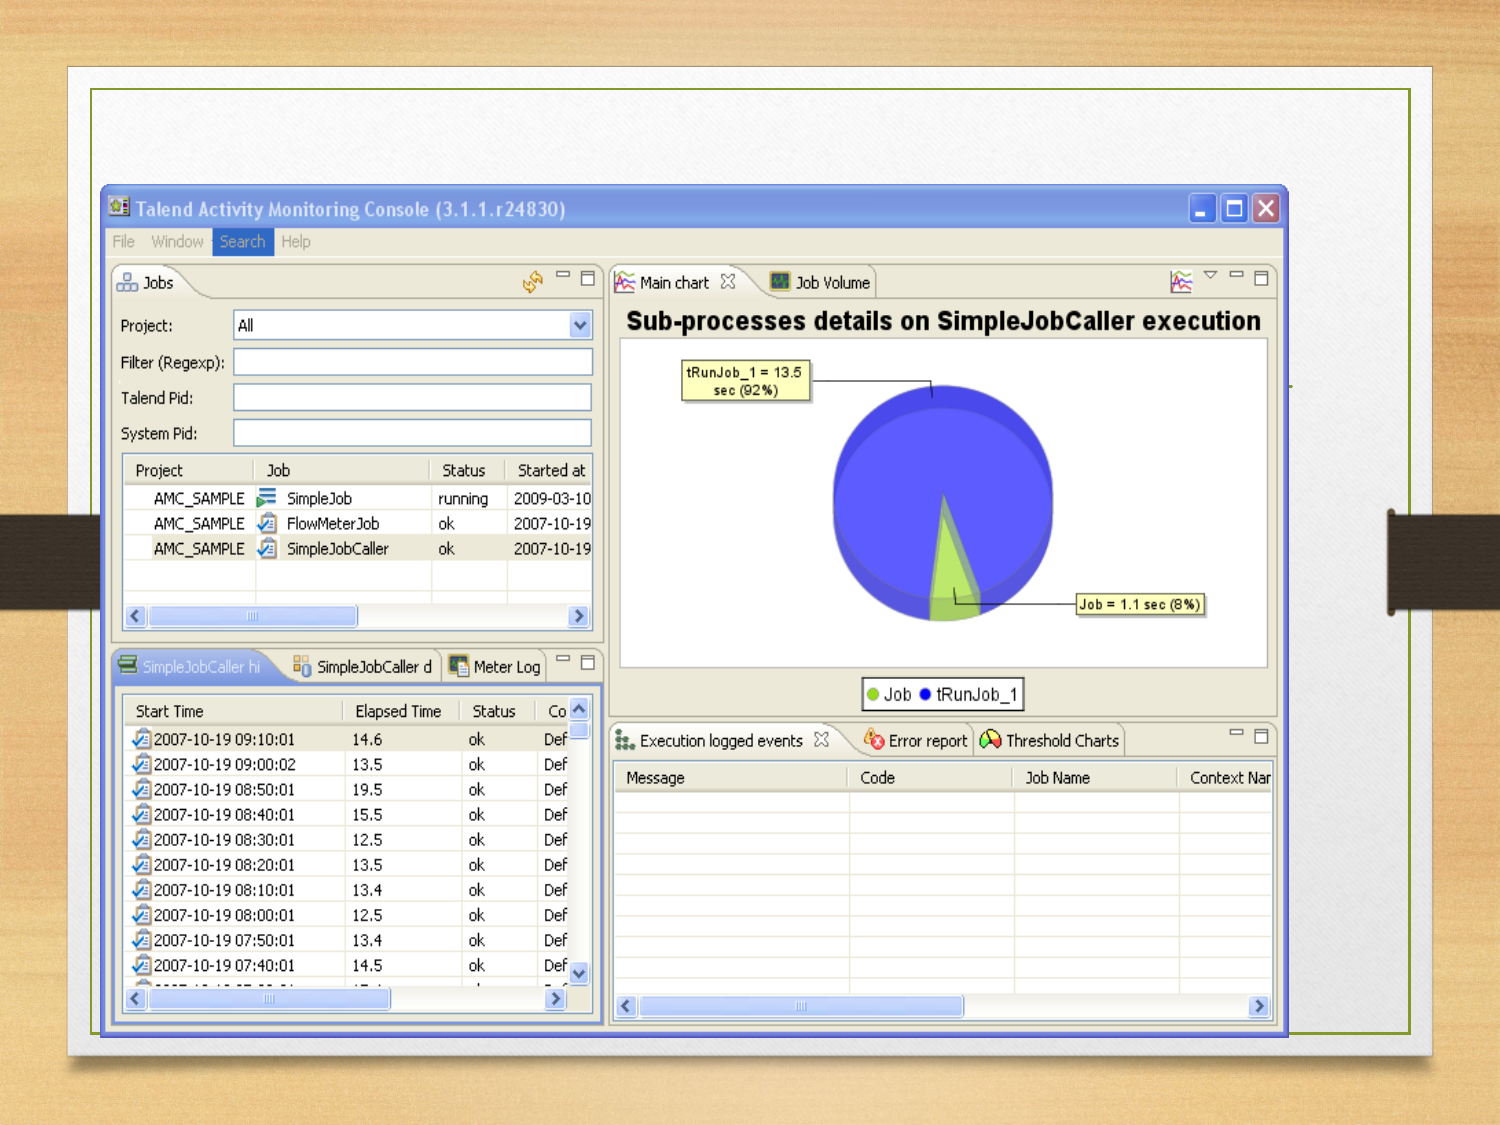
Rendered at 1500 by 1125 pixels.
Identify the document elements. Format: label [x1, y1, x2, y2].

list [100, 184, 1290, 1038]
picture [0, 0, 1500, 1125]
